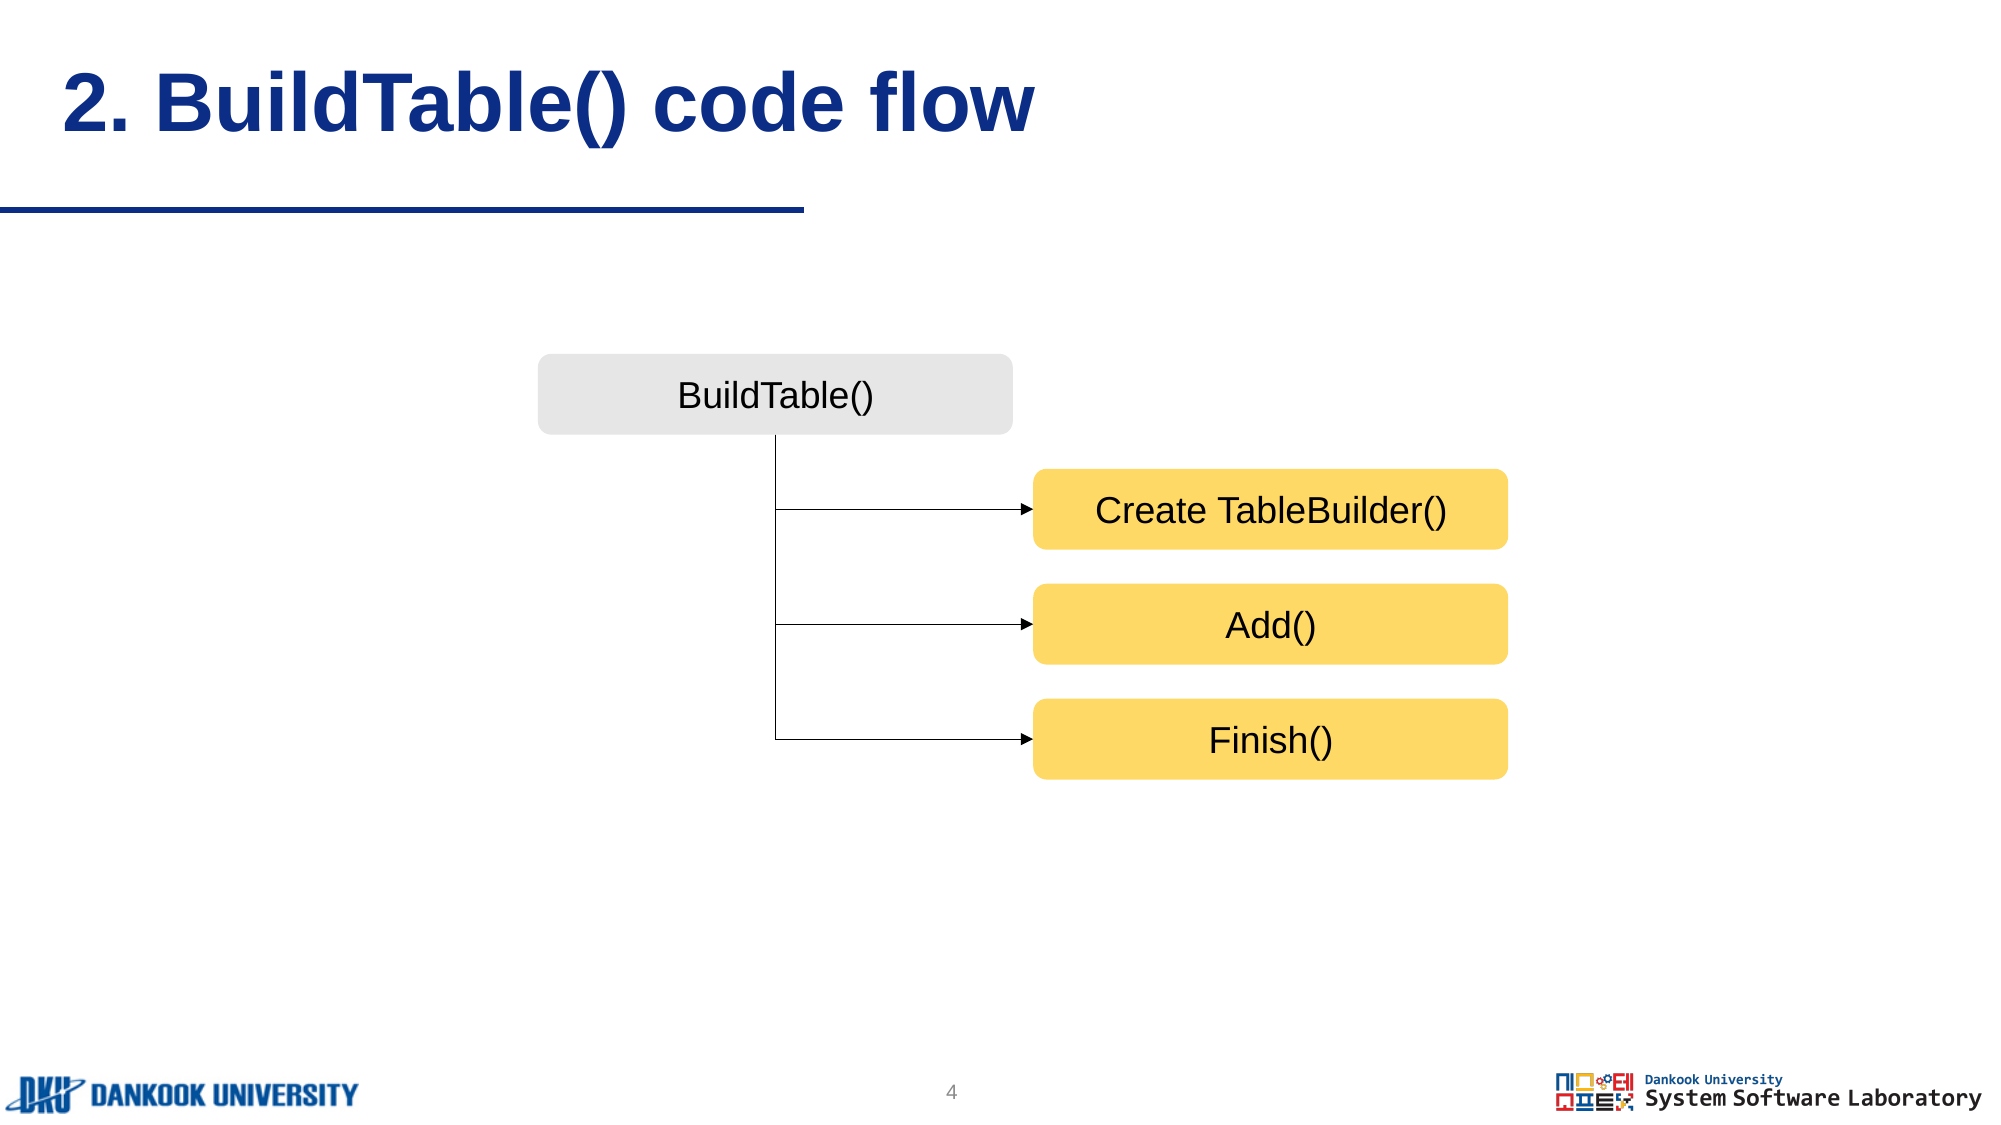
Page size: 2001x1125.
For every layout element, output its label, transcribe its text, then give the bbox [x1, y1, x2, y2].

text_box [1034, 583, 1509, 665]
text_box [537, 353, 1013, 435]
title 2. BuildTable() code flow [47, 36, 1504, 173]
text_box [1034, 468, 1509, 550]
slide_number 4 [726, 1067, 1177, 1116]
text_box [1033, 698, 1509, 780]
picture [5, 1076, 359, 1114]
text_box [775, 434, 1034, 740]
picture [1548, 1064, 2001, 1125]
